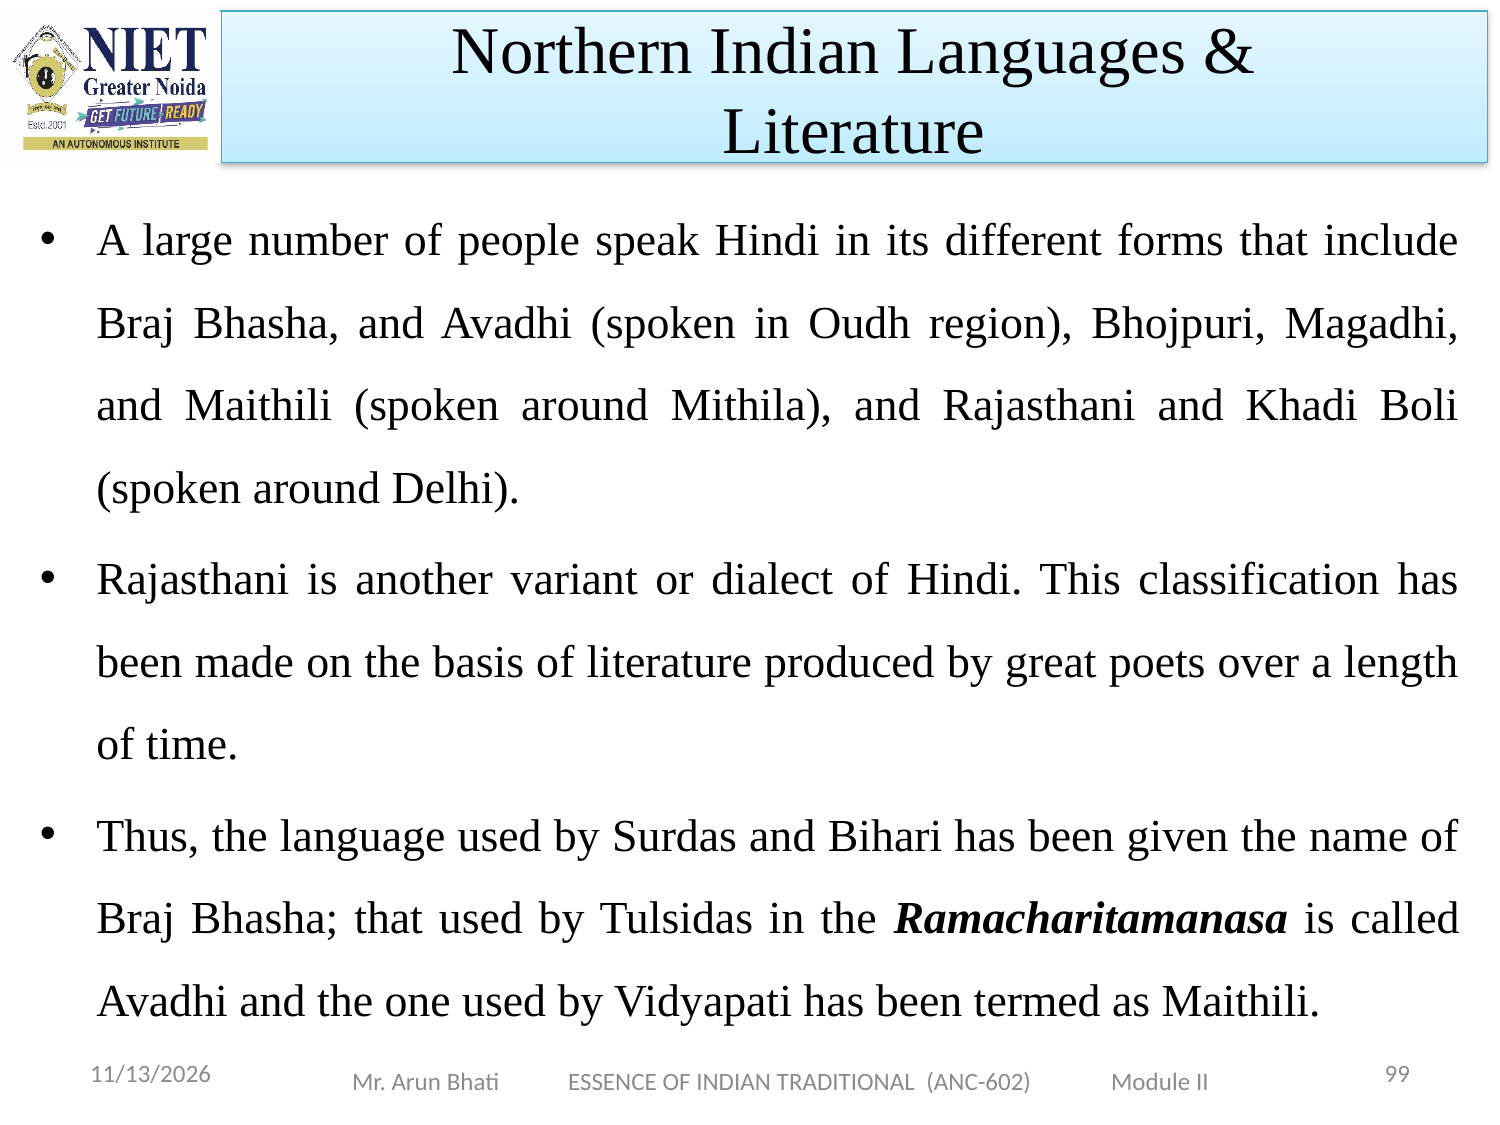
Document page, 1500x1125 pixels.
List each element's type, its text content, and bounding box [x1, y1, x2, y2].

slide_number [75, 1042, 250, 1103]
text_box Northern Indian Languages & Literature [220, 10, 1488, 163]
picture [0, 11, 222, 163]
list A large number of people speak Hindi in its different forms that include Braj Bhasha, and Avadhi (spoken in Oudh region), Bhojpuri, Magadhi, and Maithili (spoken around Mithila), and Rajasthani and Khadi Boli (spoken around Delhi). Rajasthani is another variant or dialect of Hindi. This classification has been made on the basis of literature produced by great poets over a length of time. Thus, the language used by Surdas and Bihari has been given the name of Braj Bhasha; that used by Tulsidas in the Ramacharitamanasa is called Avadhi and the one used by Vidyapati has been termed as Maithili. [24, 174, 1475, 1043]
slide_number 99 [1287, 1042, 1425, 1103]
footer Mr. Arun Bhati ESSENCE OF INDIAN TRADITIONAL (ANC-602) Module II [275, 1042, 1288, 1118]
